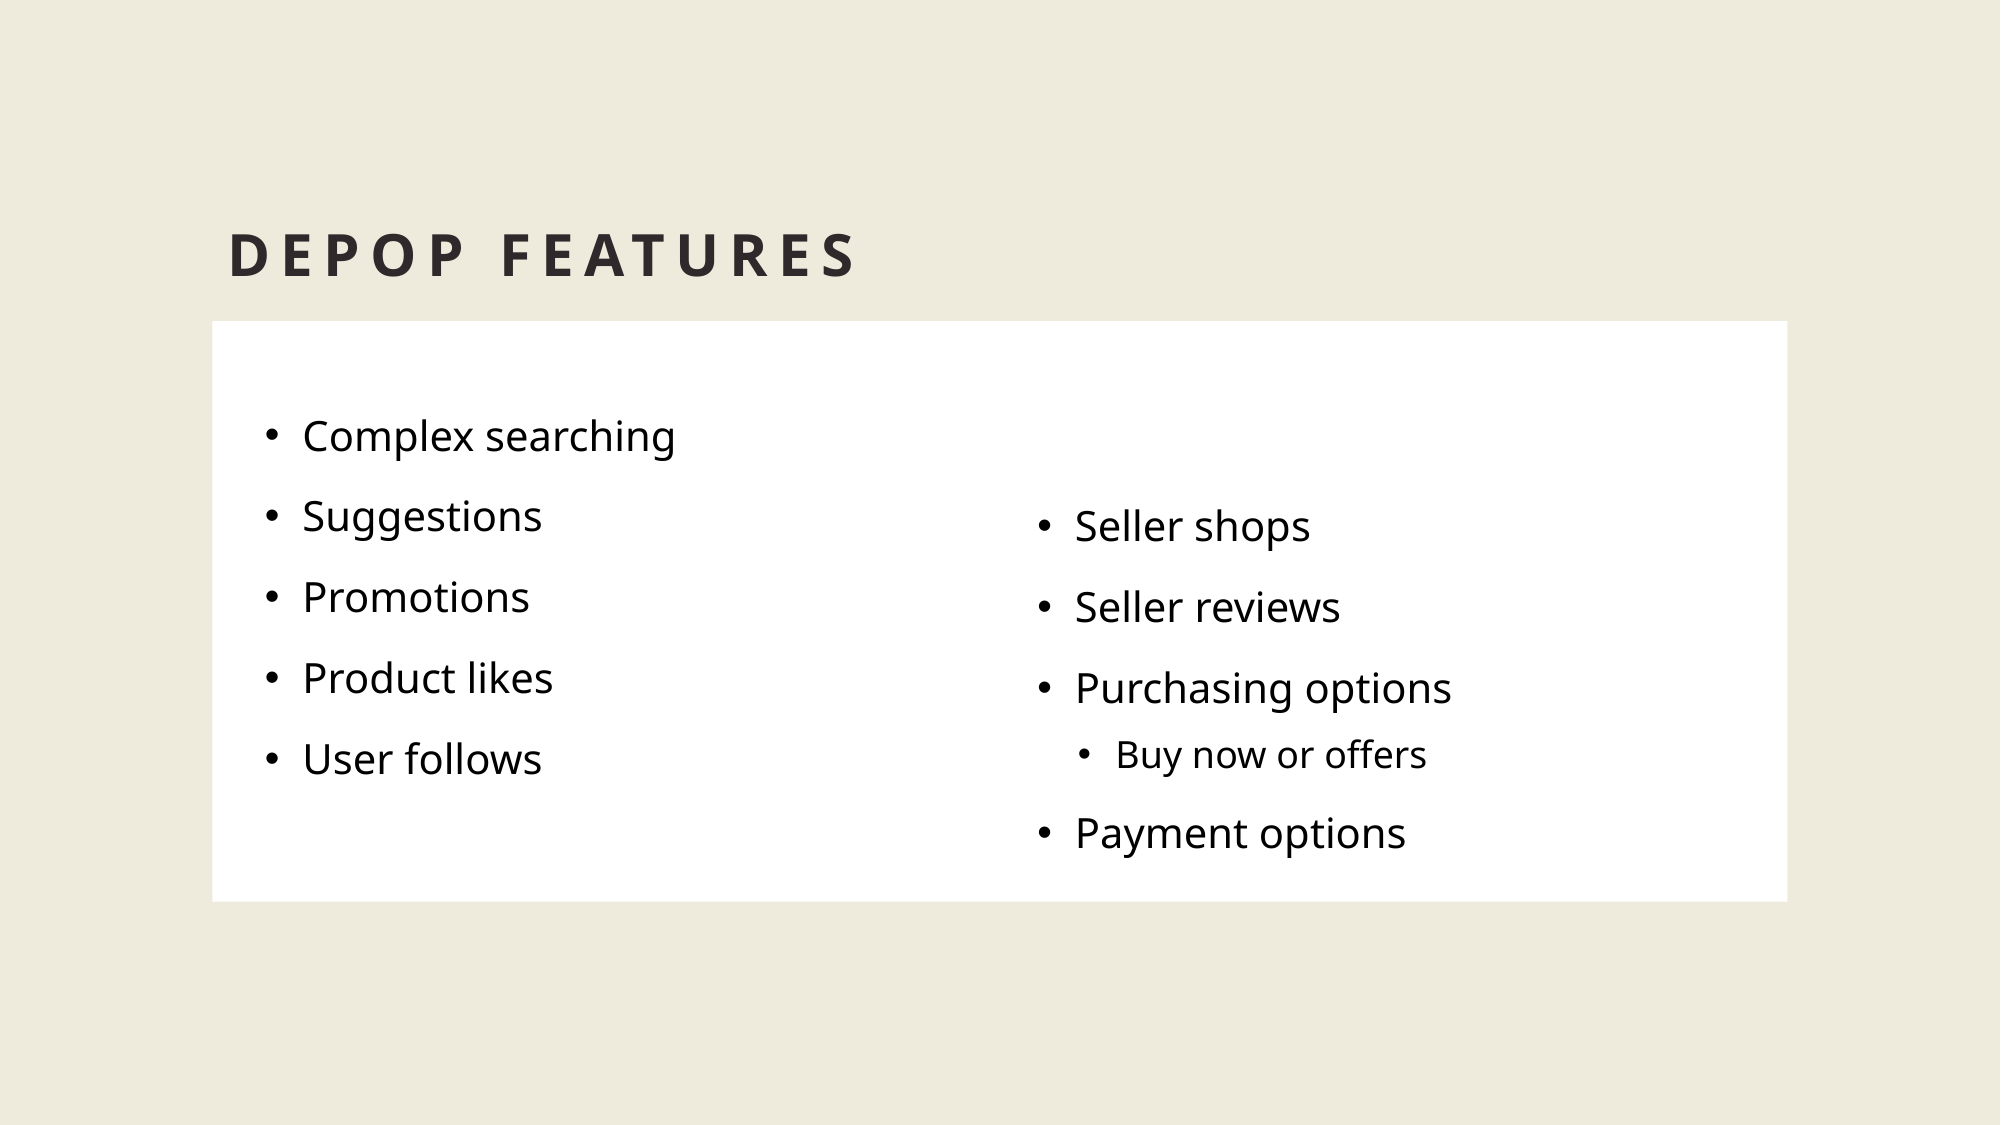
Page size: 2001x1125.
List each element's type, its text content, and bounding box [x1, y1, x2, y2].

title Depop Features [212, 138, 1788, 321]
list Complex searching Suggestions Promotions Product likes User follows Seller shops Seller reviews Purchasing options Buy now or offers Payment options [212, 321, 1788, 902]
